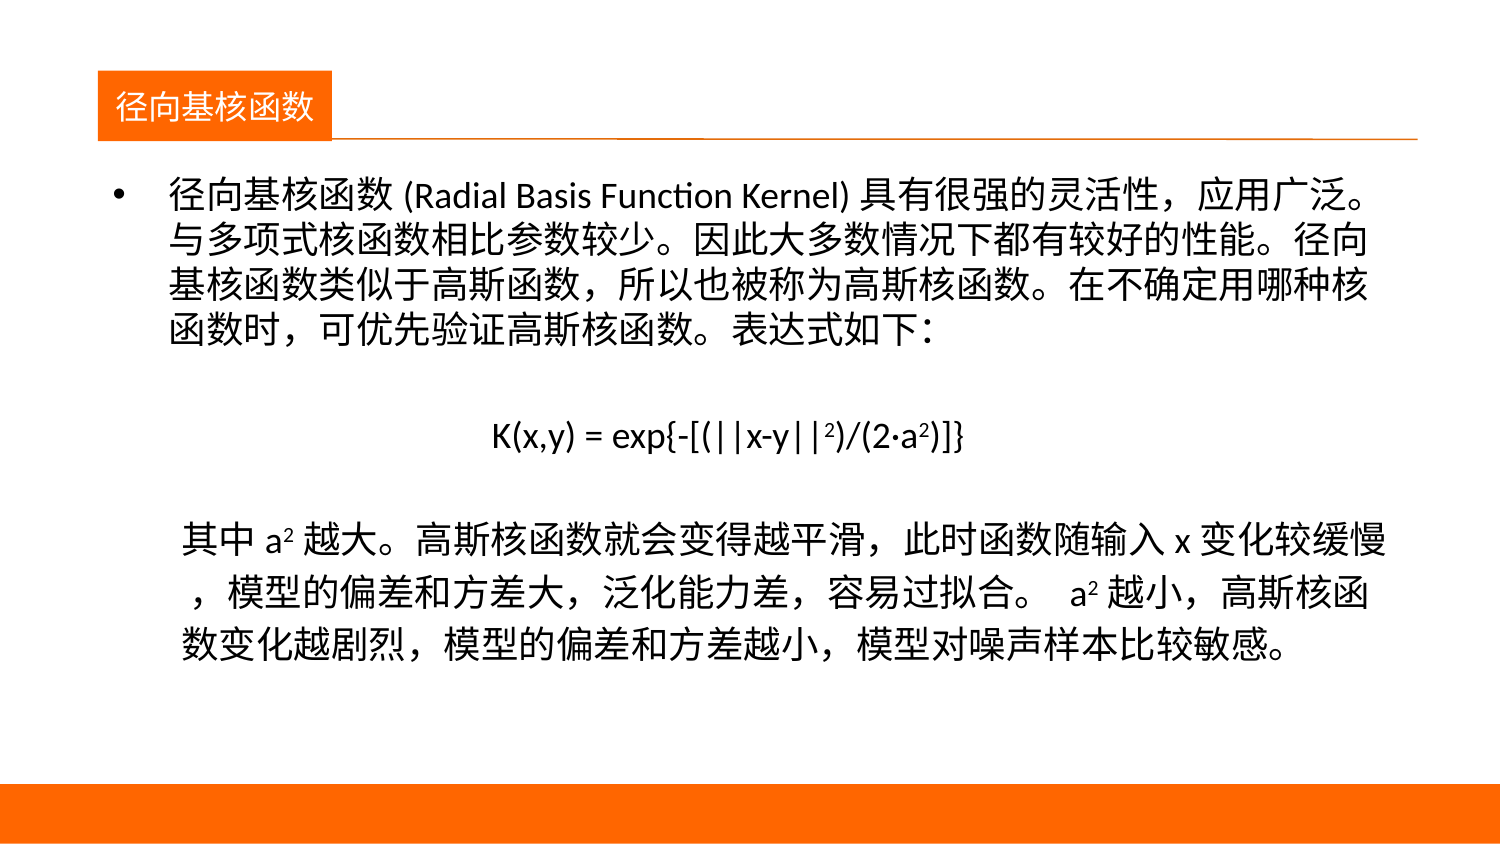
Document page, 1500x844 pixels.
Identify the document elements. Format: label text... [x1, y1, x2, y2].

text_box 径向基核函数(Radial Basis Function Kernel)具有很强的灵活性，应用广泛。与多项式核函数相比参数较少。因此大多数情况下都有较好的性能。径向基核函数类似于高斯函数，所以也被称为高斯核函数。在不确定用哪种核函数时，可优先验证高斯核函数。表达式如下： K(x,y) = exp{-[(||x-y||2)/(2·a2)]} 其中a2越大。高斯核函数就会变得越平滑，此时函数随输入x变化较缓慢 ，模型的偏差和方差大，泛化能力差，容易过拟合。 a2越小，高斯核函 数变化越剧烈，模型的偏差和方差越小，模型对噪声样本比较敏感。 [97, 164, 1418, 674]
text_box [99, 70, 130, 147]
text_box [0, 782, 1500, 844]
text_box 径向基核函数 [96, 68, 334, 143]
